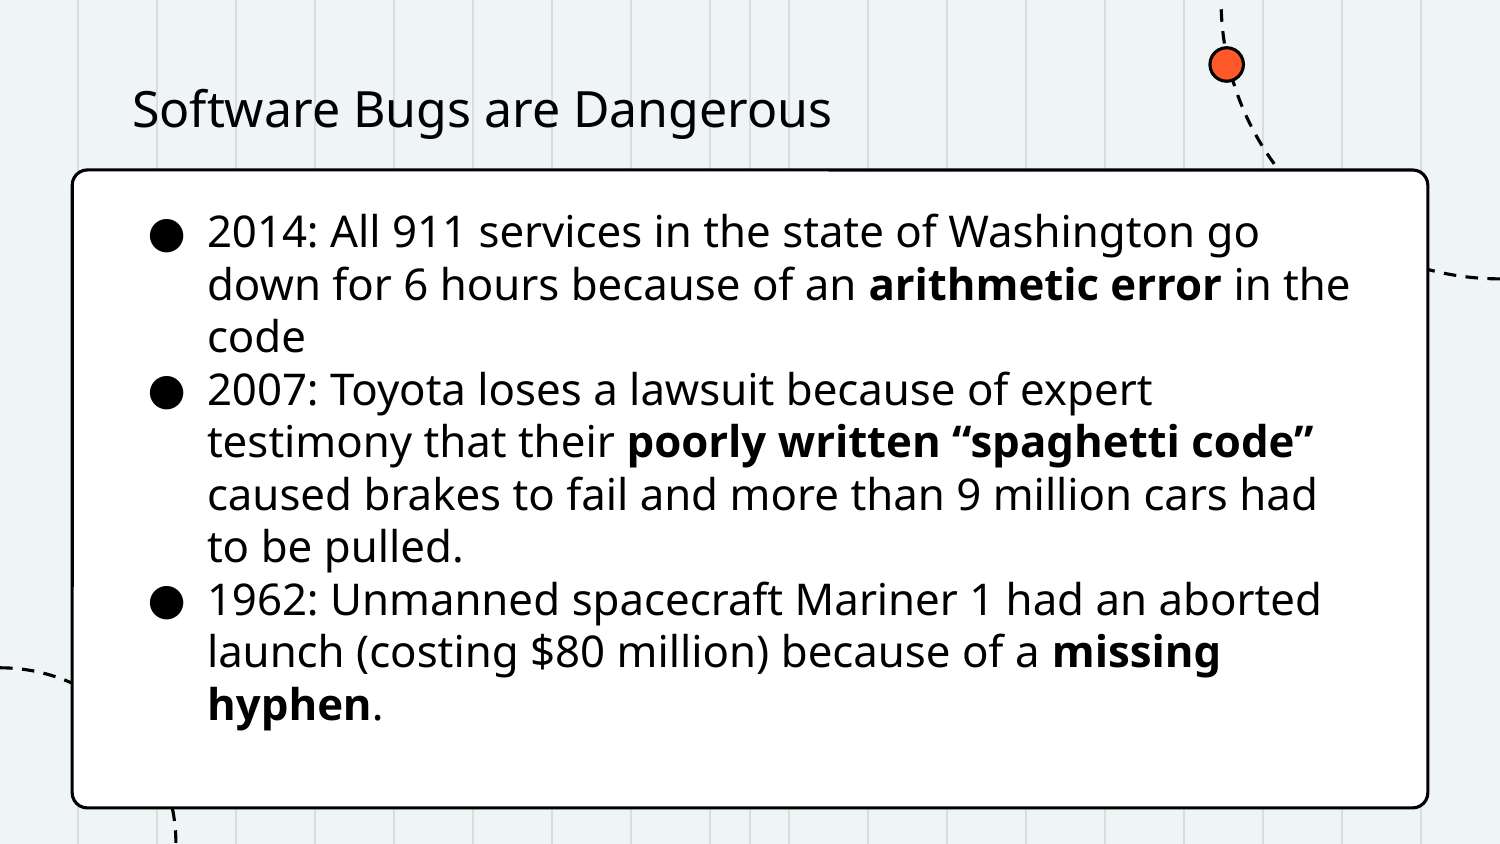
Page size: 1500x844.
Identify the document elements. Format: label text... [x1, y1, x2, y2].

title Software Bugs are Dangerous [117, 62, 1383, 157]
list 2014: All 911 services in the state of Washington go down for 6 hours because of an arithmetic error in the code 2007: Toyota loses a lawsuit because of expert testimony that their poorly written “spaghetti code” caused brakes to fail and more than 9 million cars had to be pulled. 1962: Unmanned spacecraft Mariner 1 had an aborted launch (costing $80 million) because of a missing hyphen. [117, 189, 1383, 750]
